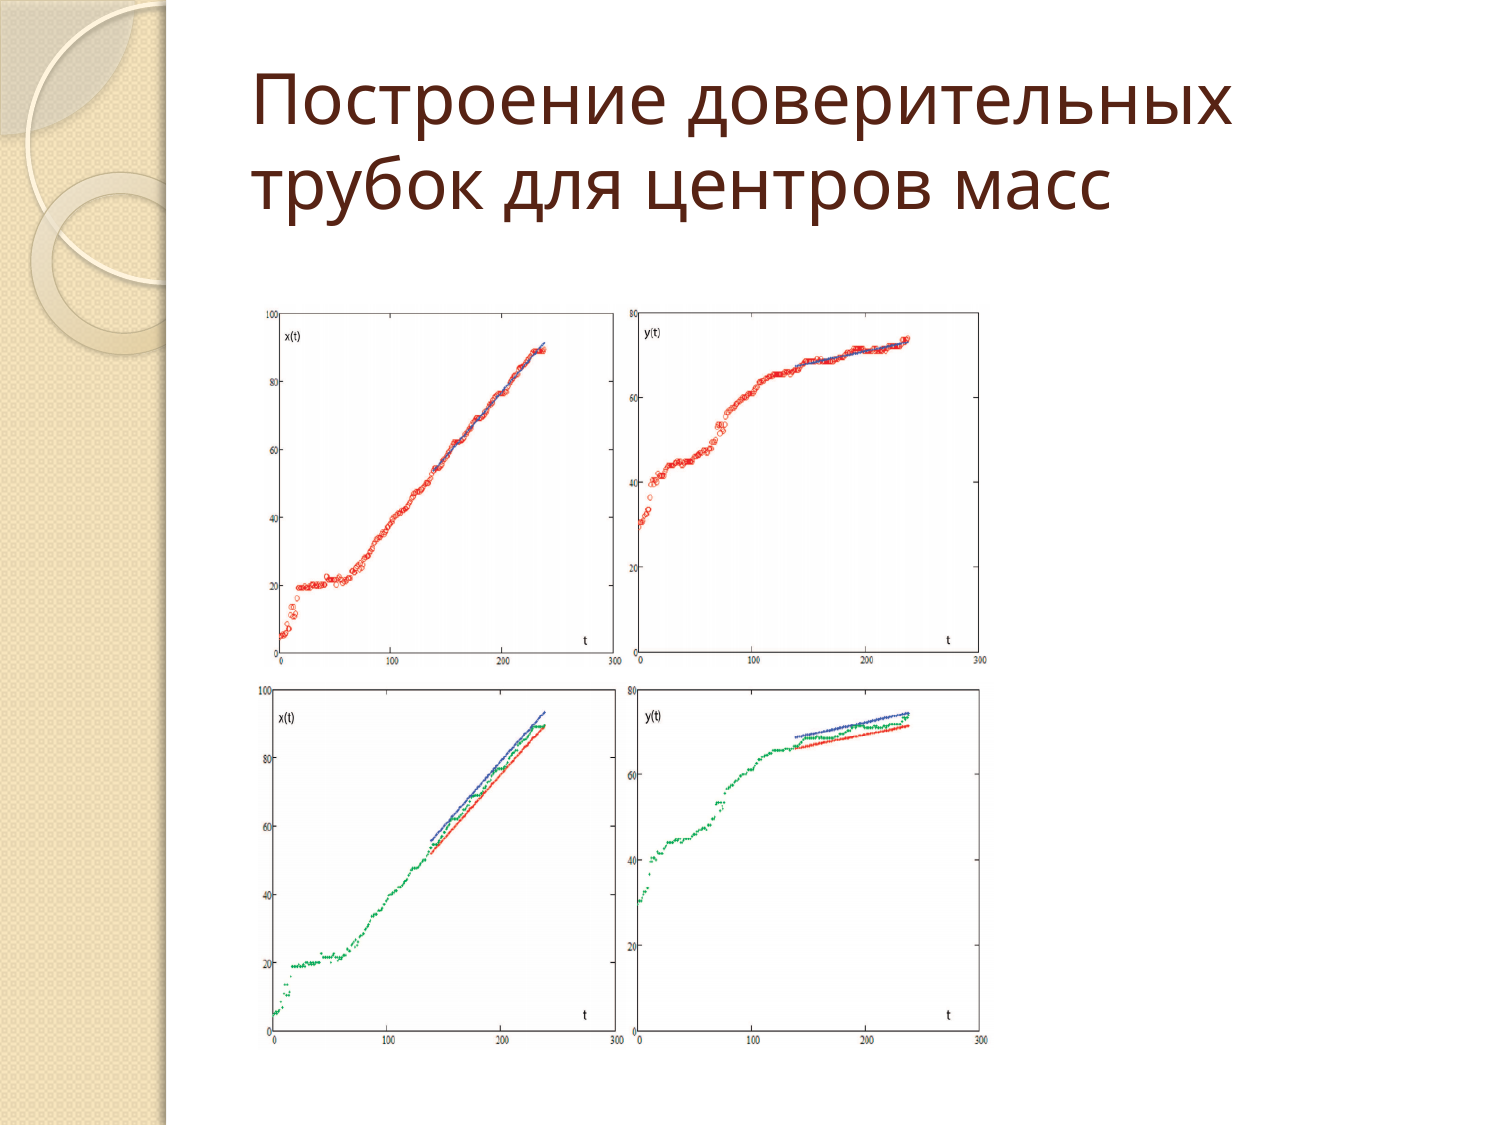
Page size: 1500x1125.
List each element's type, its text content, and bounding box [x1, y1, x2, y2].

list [245, 291, 1009, 674]
picture [234, 667, 1003, 1059]
title Построение доверительных трубок для центров масс [235, 45, 1466, 233]
